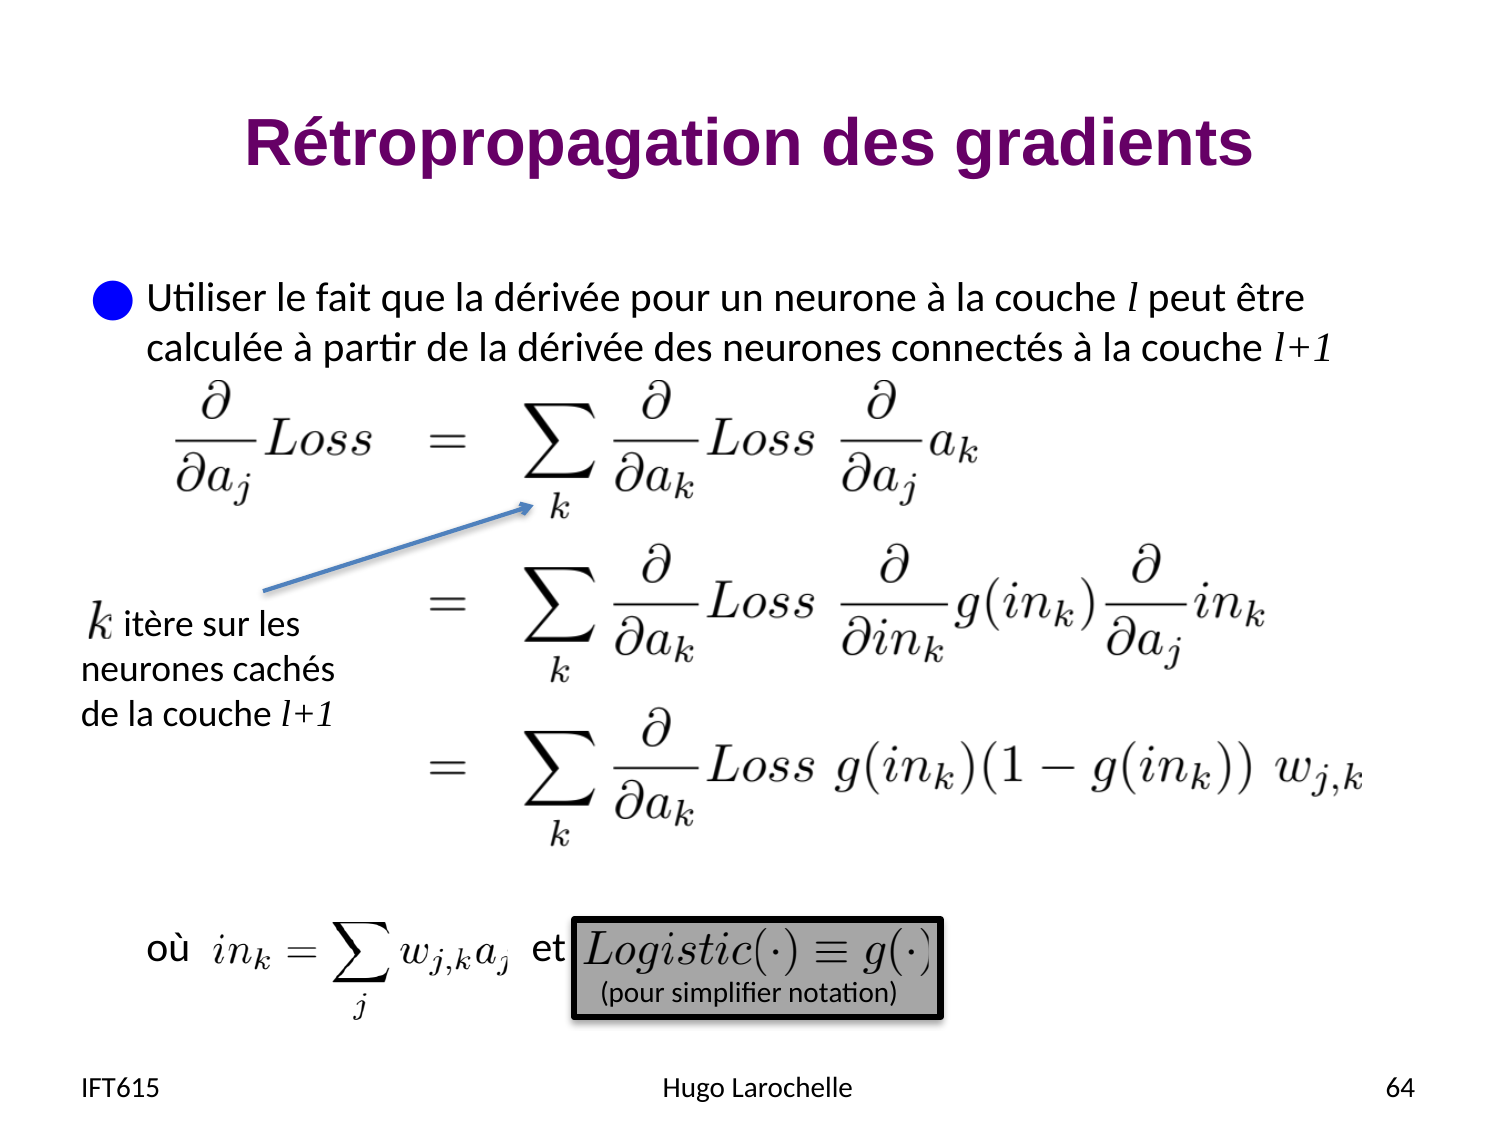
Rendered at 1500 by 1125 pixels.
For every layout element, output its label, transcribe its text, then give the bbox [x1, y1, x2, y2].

picture [582, 927, 929, 977]
title Rétropropagation des gradients [75, 45, 1425, 233]
slide_number 64 [1080, 1056, 1431, 1117]
list Utiliser le fait que la dérivée pour un neurone à la couche l peut être calculée à partir de la dérivée des neurones connectés à la couche l+1 où et [75, 262, 1425, 1005]
footer Hugo Larochelle [520, 1056, 996, 1117]
picture [175, 380, 1363, 847]
slide_number IFT615 [66, 1056, 356, 1117]
picture [88, 599, 112, 639]
text_box [574, 919, 941, 1018]
picture [213, 921, 508, 1020]
text_box (pour simplifier notation) [585, 984, 922, 1017]
text_box itère sur les neurones cachés de la couche l+1 [66, 591, 170, 741]
